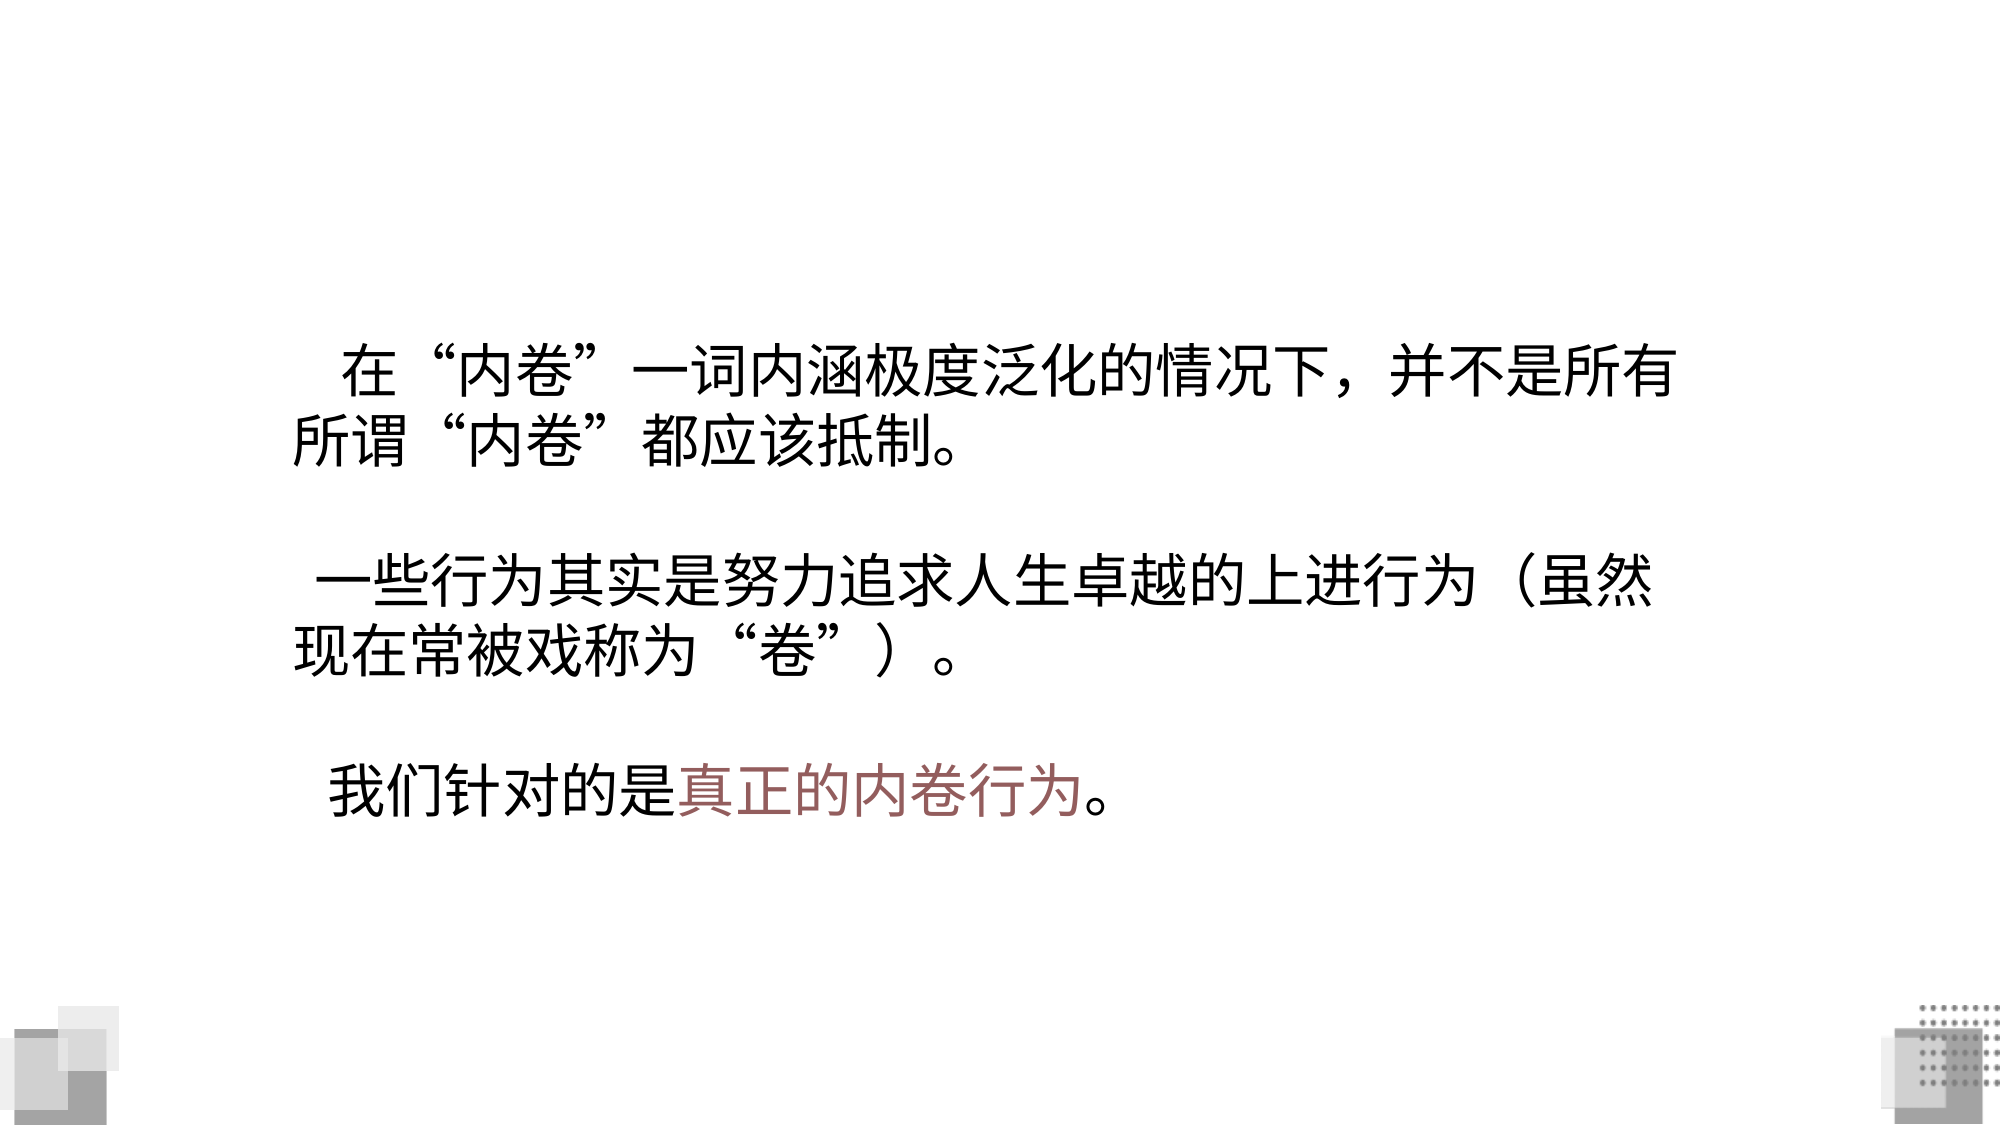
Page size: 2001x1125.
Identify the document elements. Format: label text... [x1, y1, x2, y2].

picture [1881, 1005, 2000, 1124]
picture [0, 1006, 119, 1125]
text_box 在“内卷”一词内涵极度泛化的情况下，并不是所有所谓“内卷”都应该抵制。 一些行为其实是努力追求人生卓越的上进行为（虽然现在常被戏称为“卷”）。 我们针对的是真正的内卷行为。 [233, 186, 1718, 832]
